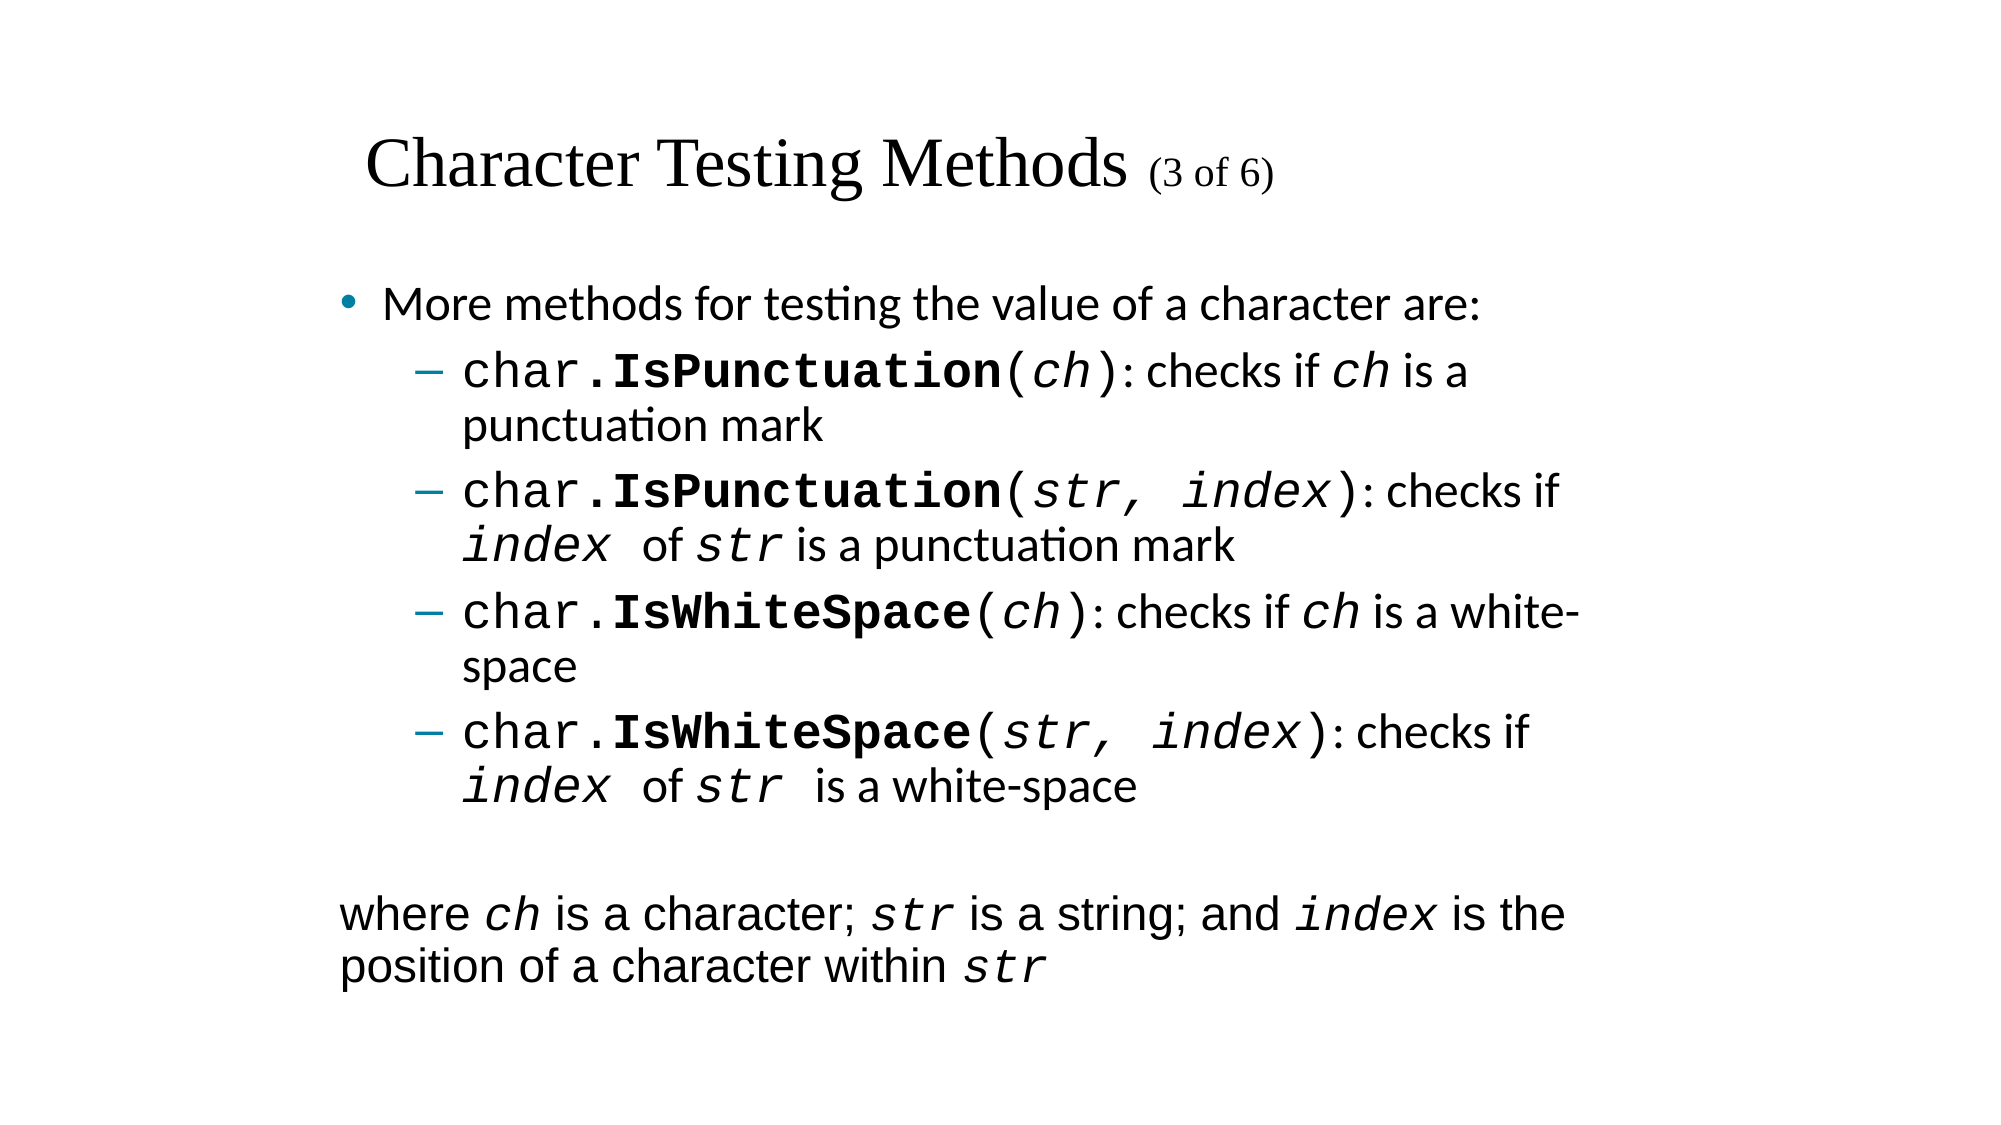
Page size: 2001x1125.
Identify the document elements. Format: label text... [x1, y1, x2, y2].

title Character Testing Methods (3 of 6) [350, 0, 2000, 216]
list More methods for testing the value of a character are: char.IsPunctuation(ch): checks if ch is a punctuation mark char.IsPunctuation(str, index): checks if index of str is a punctuation mark char.IsWhiteSpace(ch): checks if ch is a white-space char.IsWhiteSpace(str, index): checks if index of str is a white-space [324, 262, 1675, 873]
list where ch is a character; str is a string; and index is the position of a character within str [324, 873, 1675, 1008]
